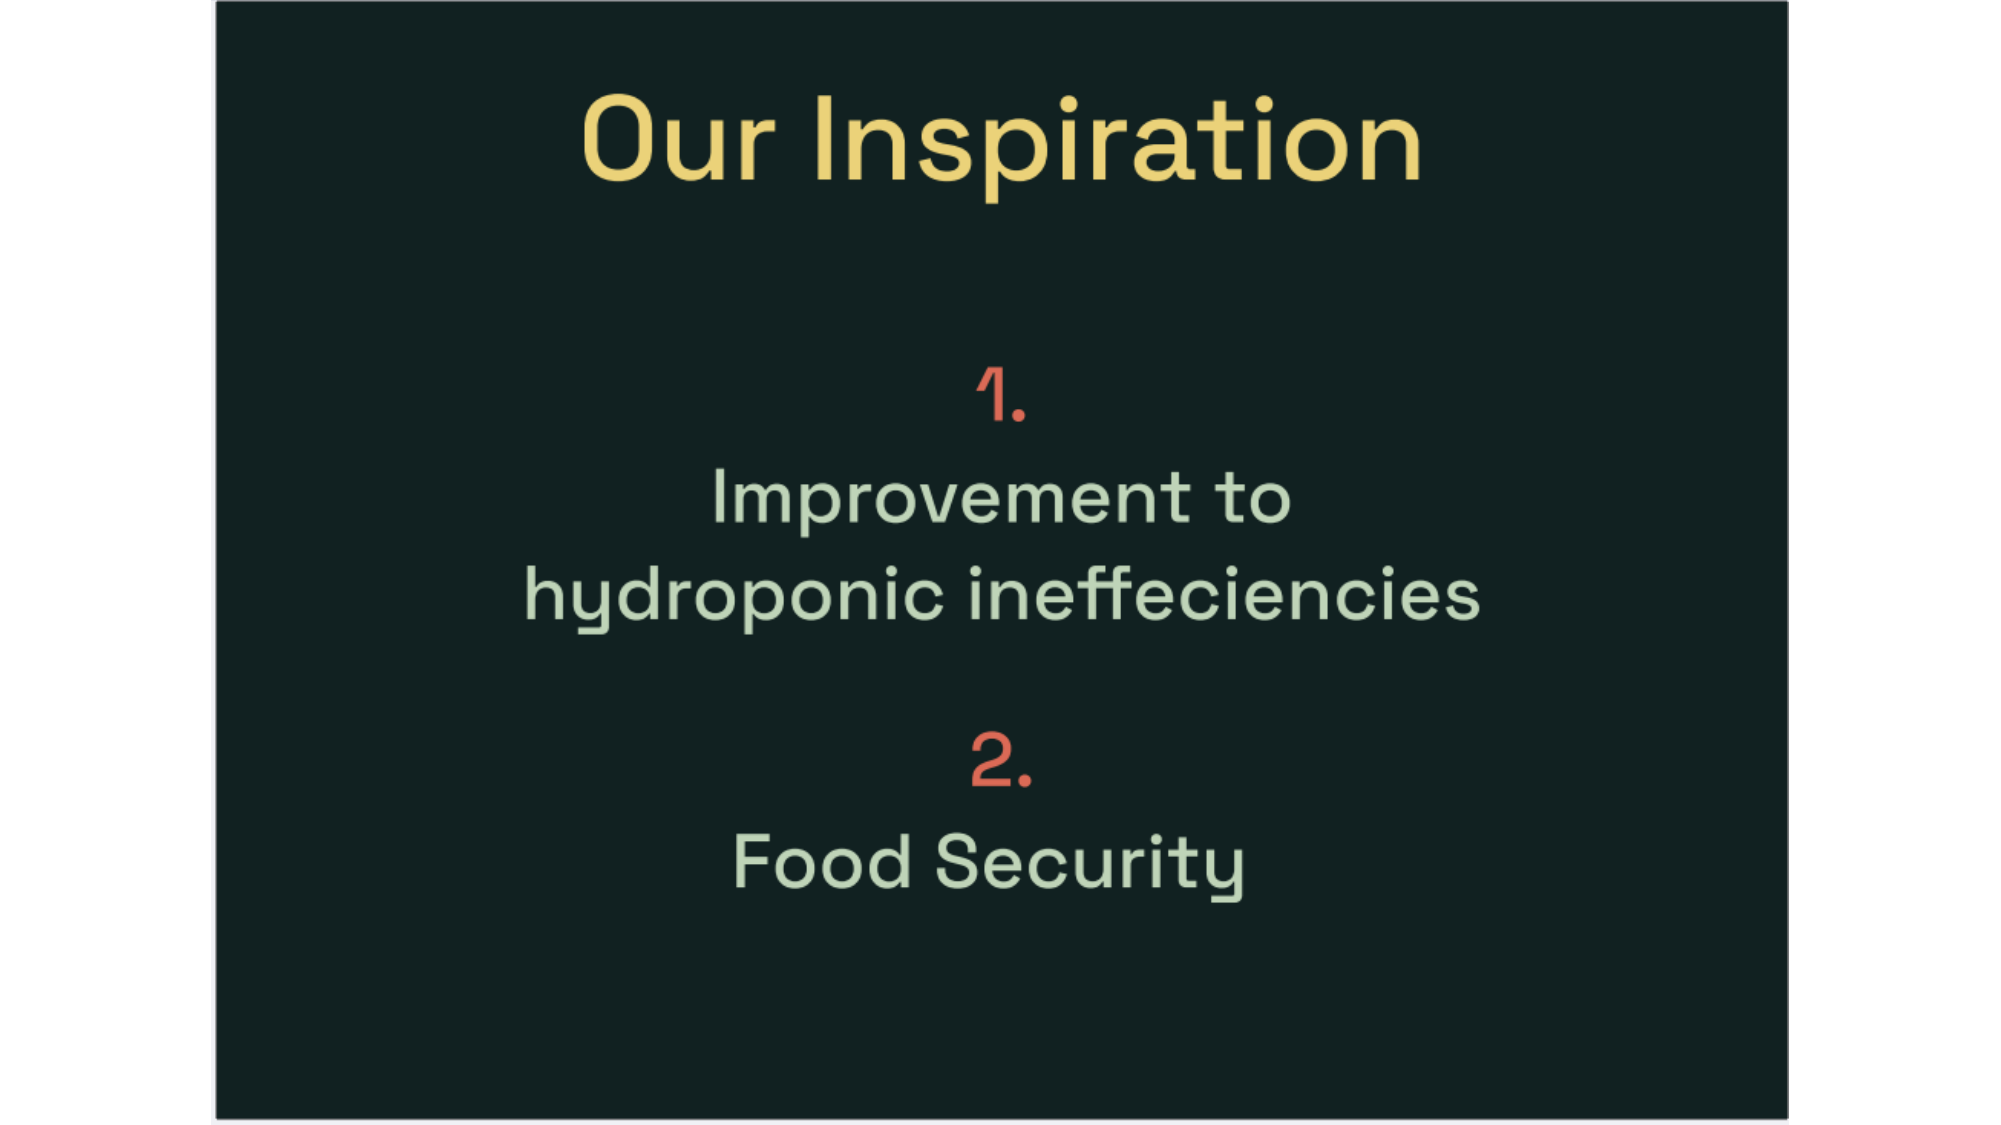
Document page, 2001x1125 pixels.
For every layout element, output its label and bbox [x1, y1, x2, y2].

picture [211, 0, 1789, 1125]
